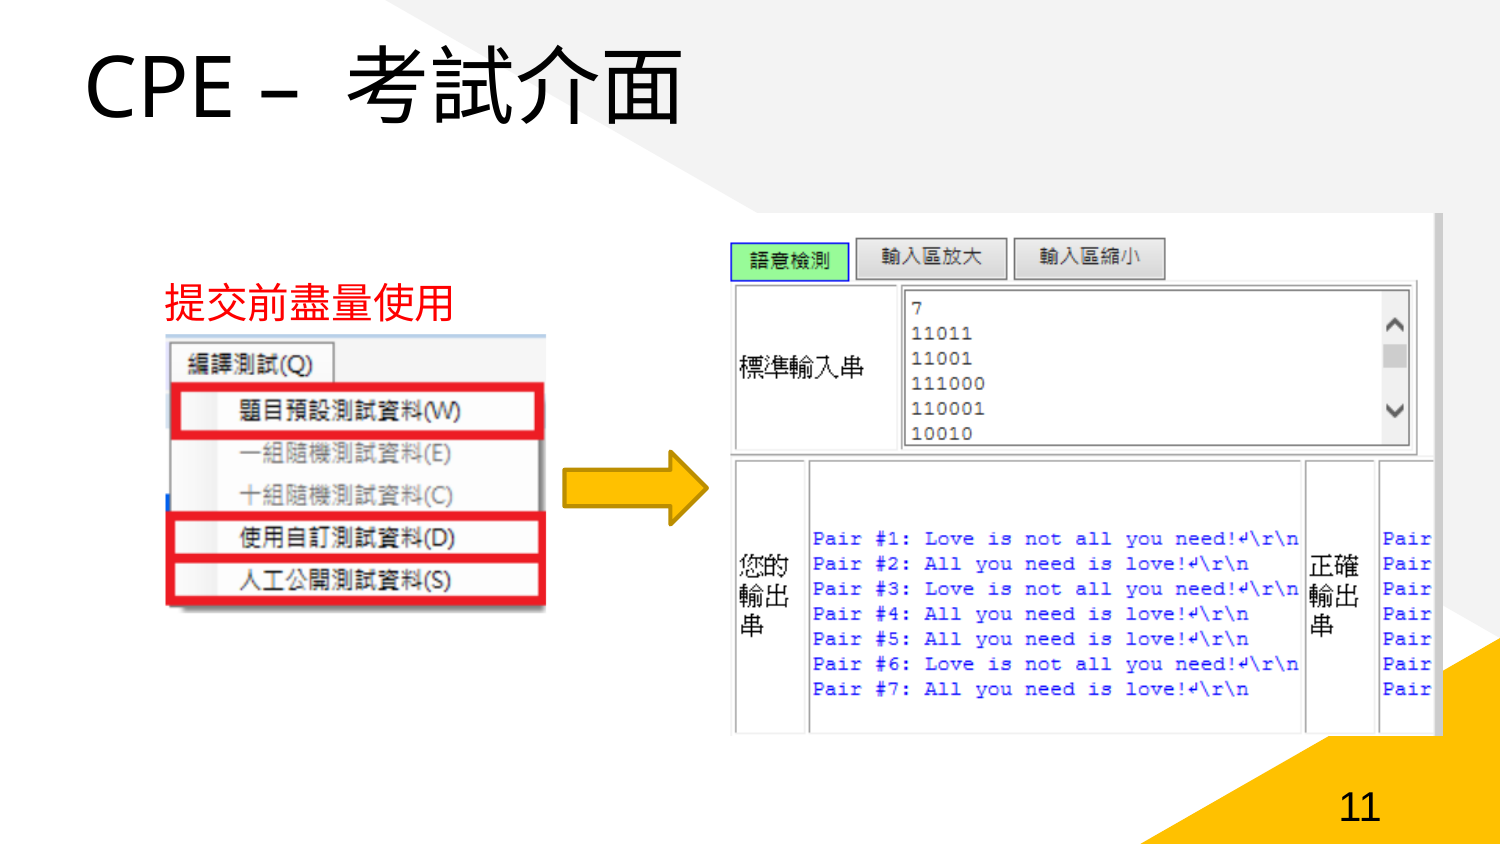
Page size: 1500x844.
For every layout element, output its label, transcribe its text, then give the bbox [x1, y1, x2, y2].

slide_number 11 [1059, 782, 1397, 828]
picture [715, 213, 1443, 736]
picture [157, 332, 556, 617]
text_box 提交前盡量使用 [149, 261, 710, 356]
title CPE – 考試介面 [68, 16, 1397, 111]
text_box [562, 449, 709, 527]
